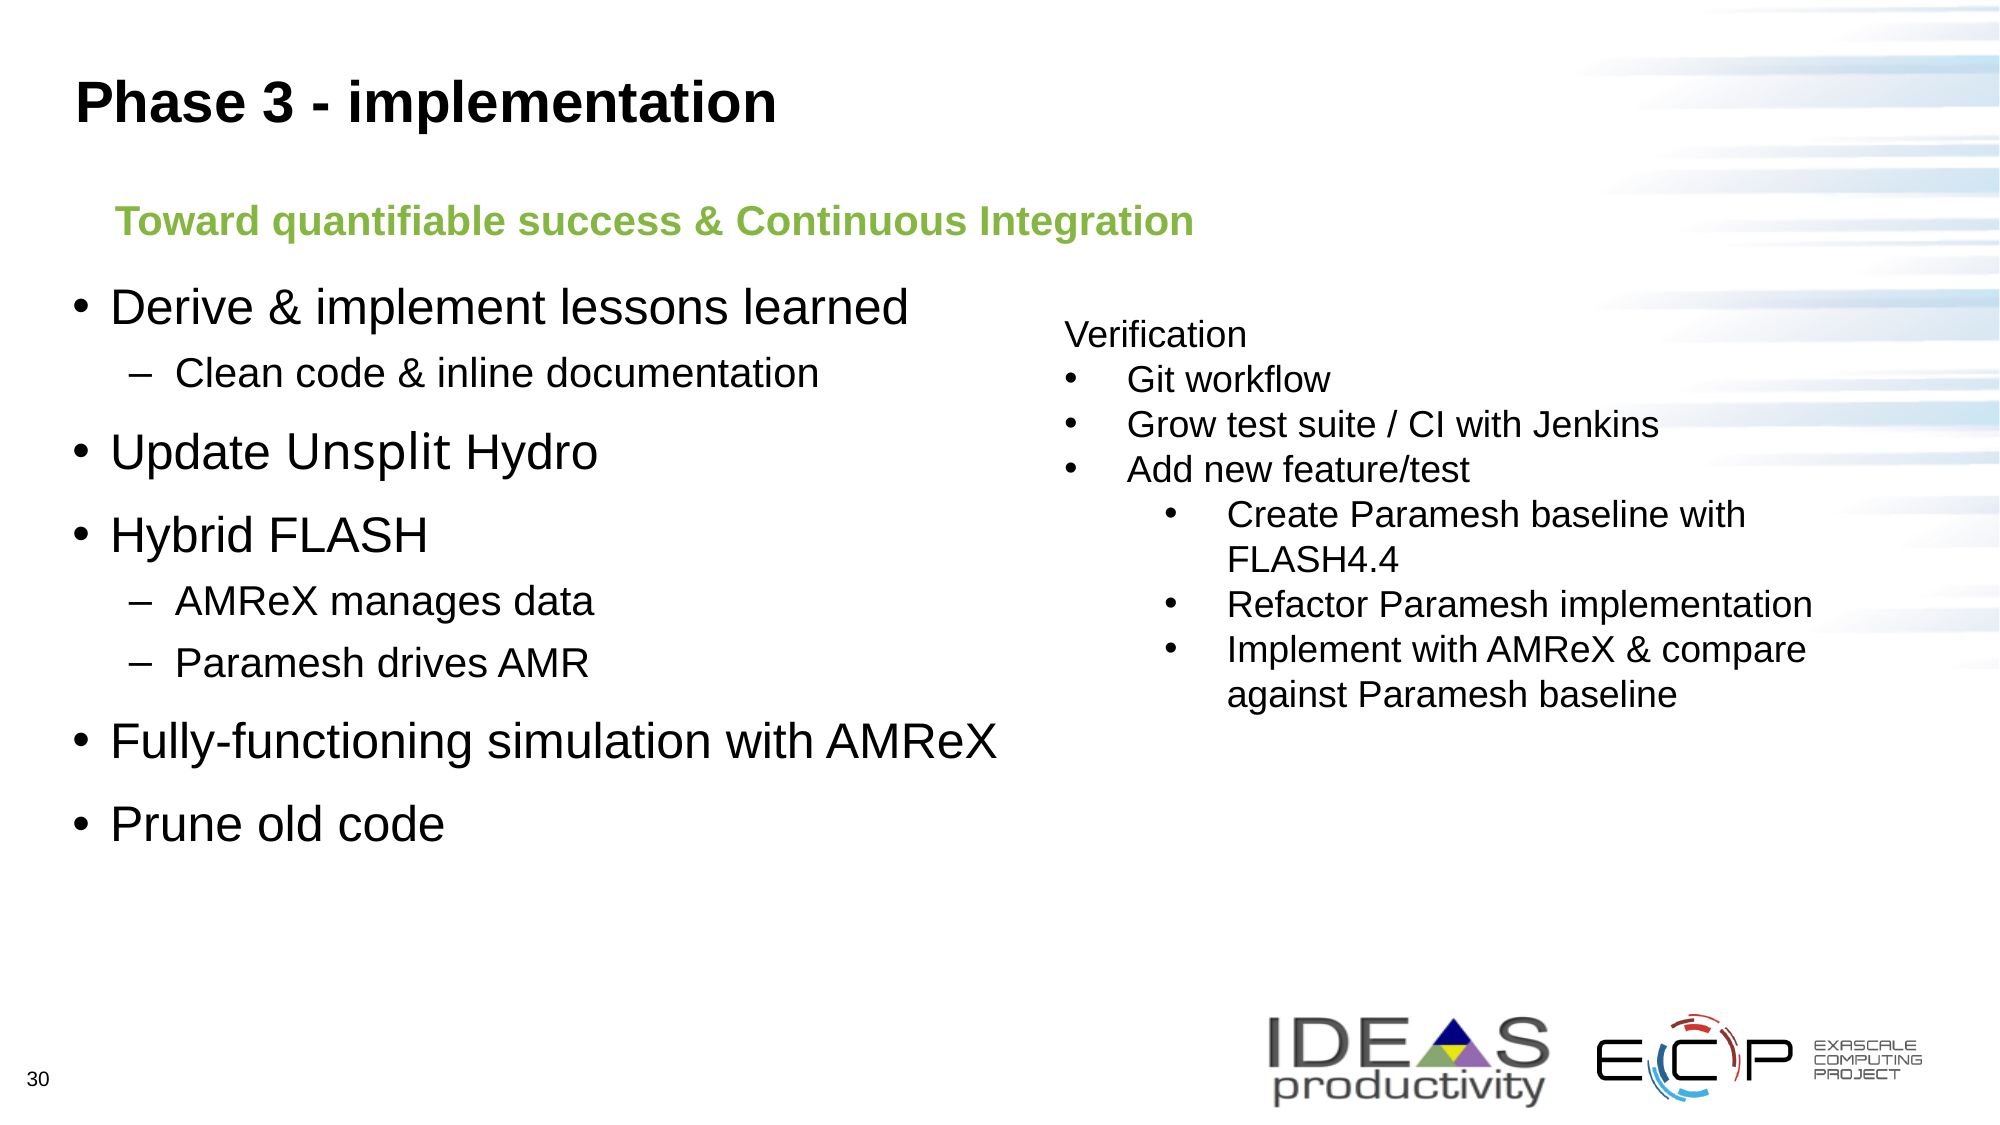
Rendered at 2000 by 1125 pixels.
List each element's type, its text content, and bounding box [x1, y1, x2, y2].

list Derive & implement lessons learned Clean code & inline documentation Update Unsplit Hydro Hybrid FLASH AMReX manages data Paramesh drives AMR Fully-functioning simulation with AMReX Prune old code [56, 273, 1050, 961]
picture [1531, 0, 2000, 669]
list Toward quantifiable success & Continuous Integration [99, 191, 1932, 274]
picture [1597, 1014, 1922, 1102]
picture [1257, 1009, 1560, 1115]
title Phase 3 - implementation [59, 67, 1927, 152]
text_box Verification Git workflow Grow test suite / CI with Jenkins Add new feature/test Create Paramesh baseline with FLASH4.4 Refactor Paramesh implementation Implement with AMReX & compare against Paramesh baseline [1049, 302, 1931, 768]
